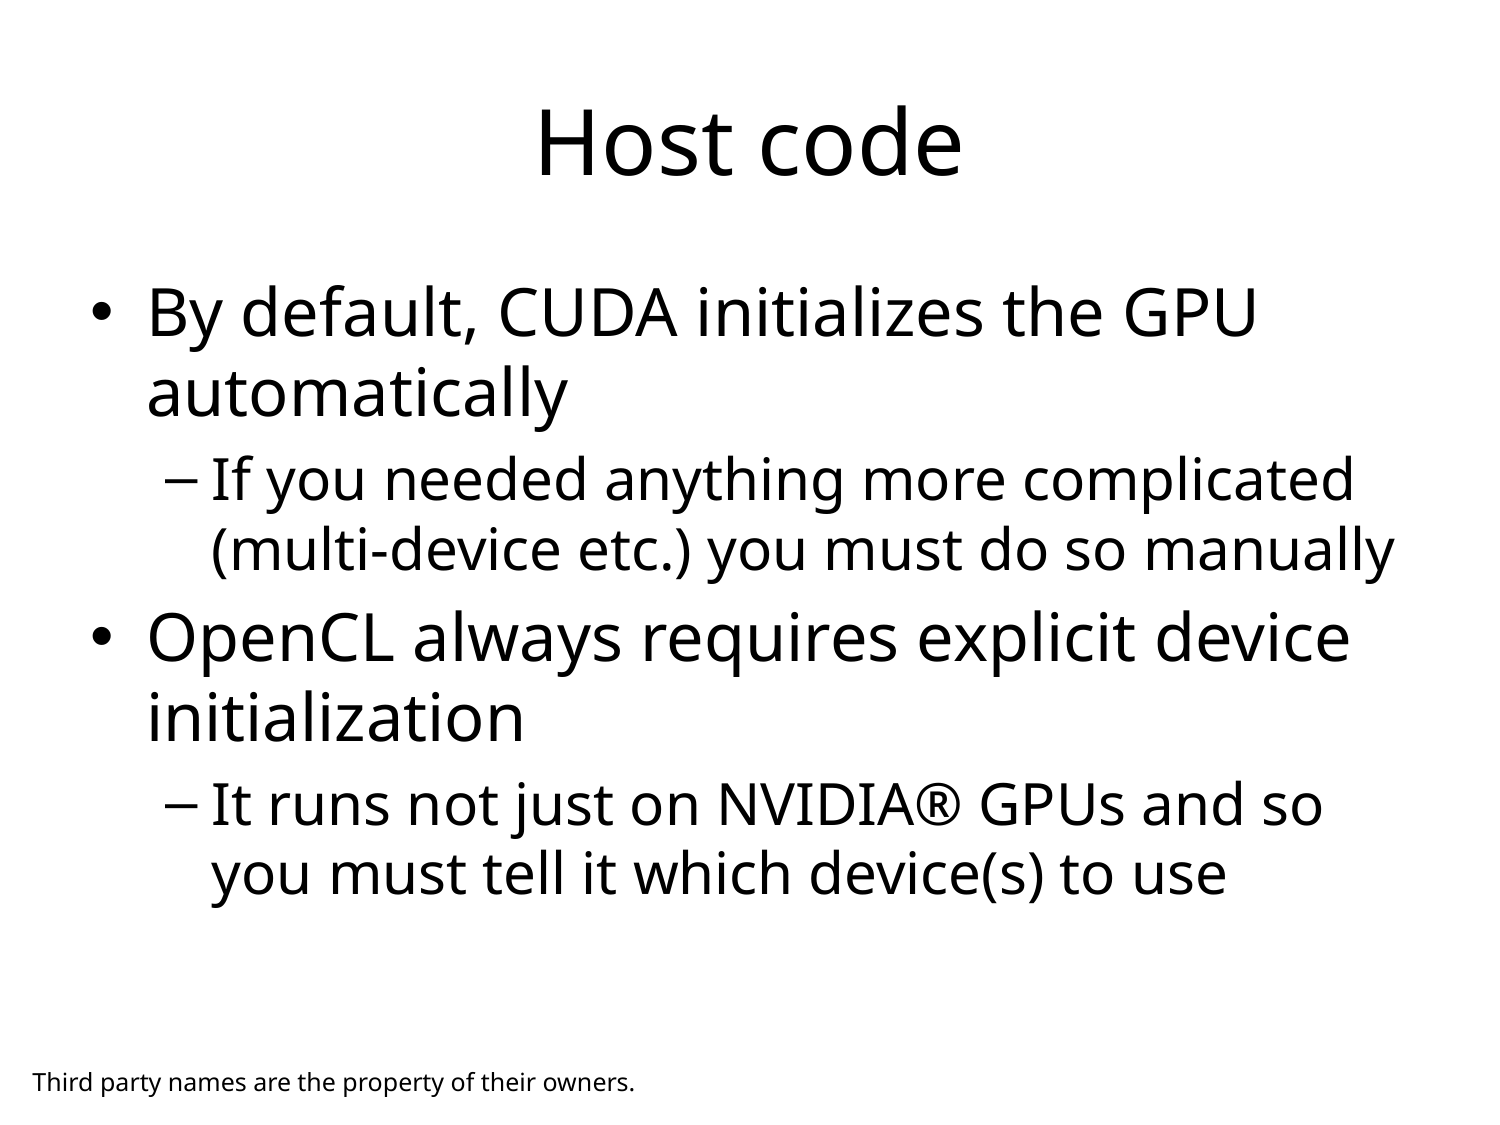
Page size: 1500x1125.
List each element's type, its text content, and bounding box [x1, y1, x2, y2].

list By default, CUDA initializes the GPU automatically If you needed anything more complicated (multi-device etc.) you must do so manually OpenCL always requires explicit device initialization It runs not just on NVIDIA® GPUs and so you must tell it which device(s) to use [75, 262, 1425, 1094]
text_box Third party names are the property of their owners. [17, 1058, 816, 1125]
title Host code [75, 45, 1425, 233]
